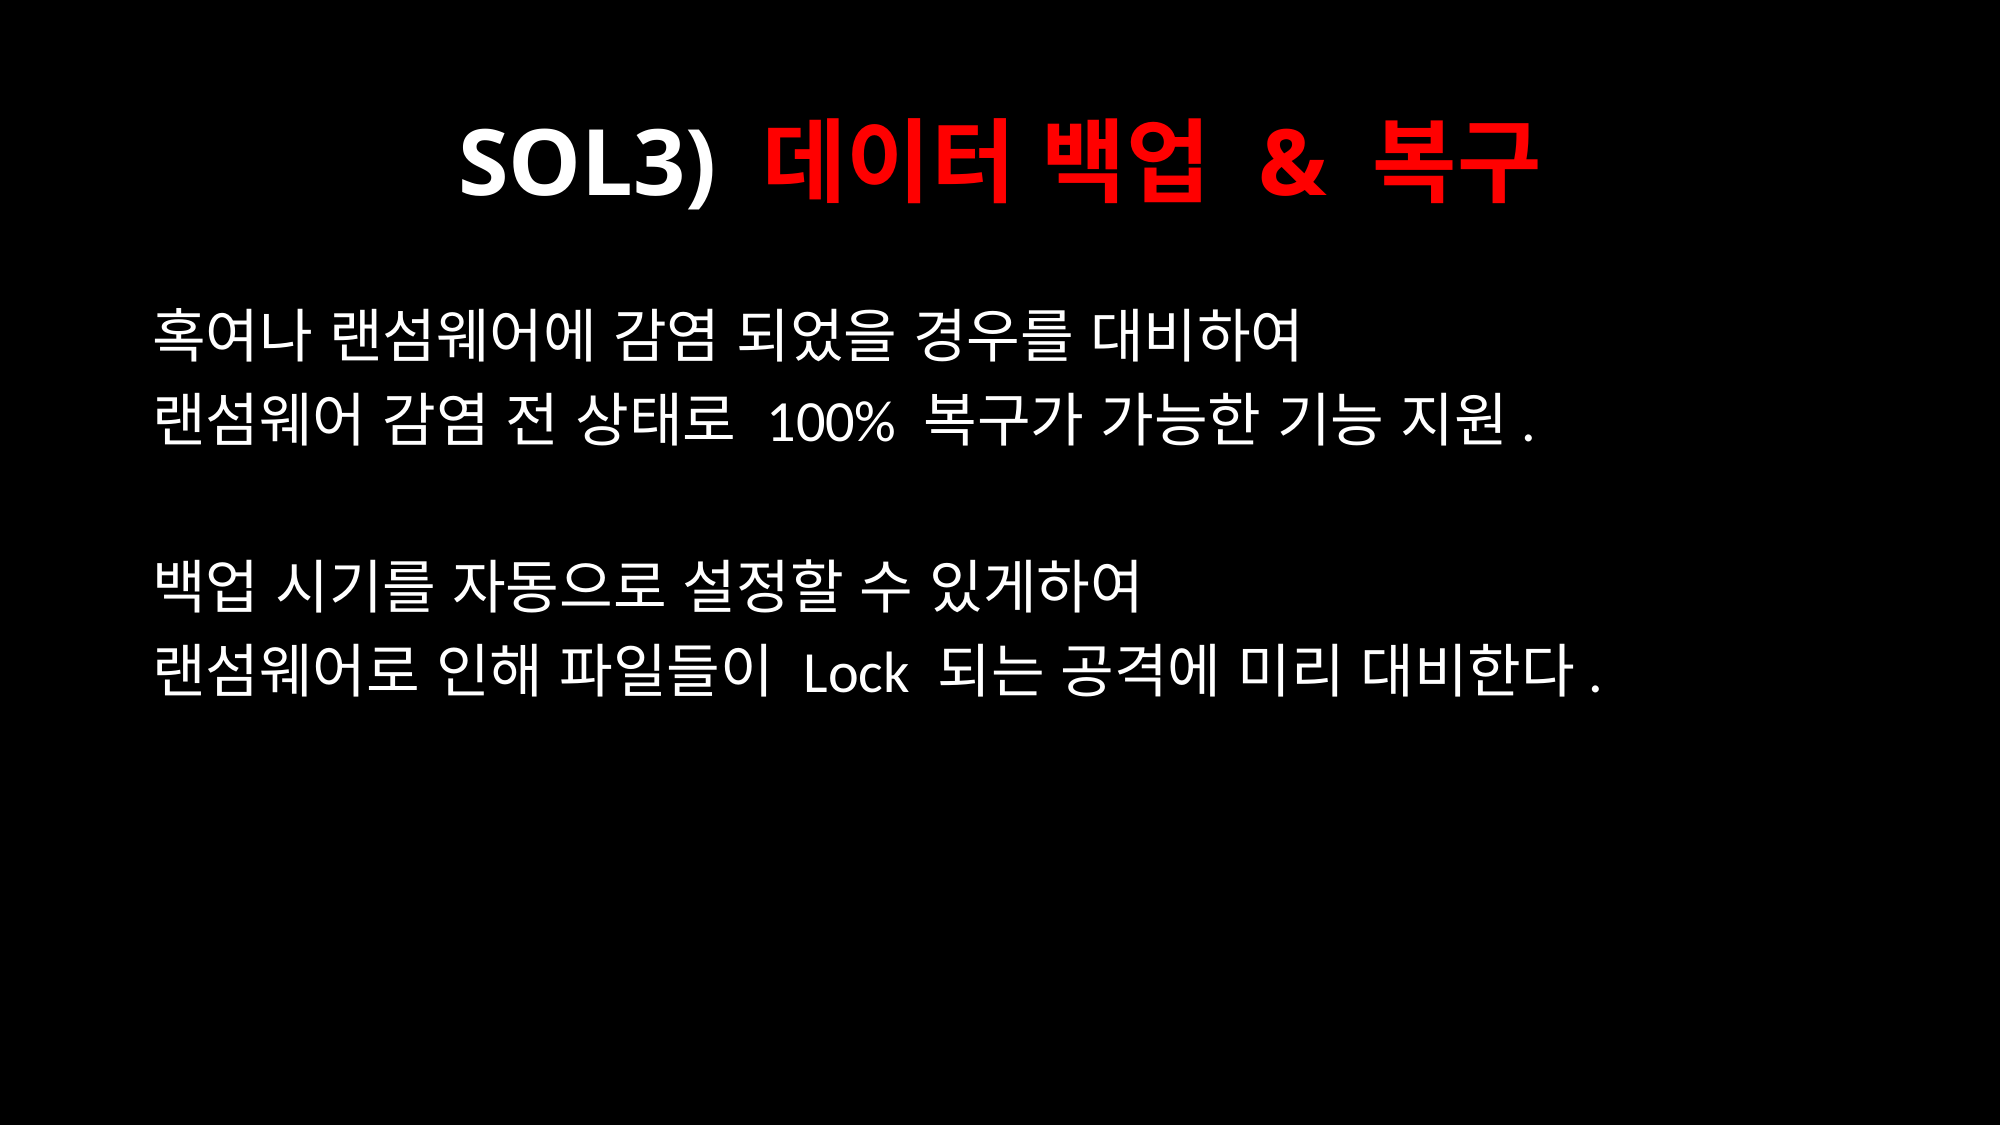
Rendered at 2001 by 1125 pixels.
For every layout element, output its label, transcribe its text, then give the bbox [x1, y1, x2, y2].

list 혹여나 랜섬웨어에 감염 되었을 경우를 대비하여 랜섬웨어 감염 전 상태로 100% 복구가 가능한 기능 지원. 백업 시기를 자동으로 설정할 수 있게하여 랜섬웨어로 인해 파일들이 Lock 되는 공격에 미리 대비한다. [137, 299, 1863, 1014]
title SOL3) 데이터 백업 & 복구 [137, 59, 1863, 272]
